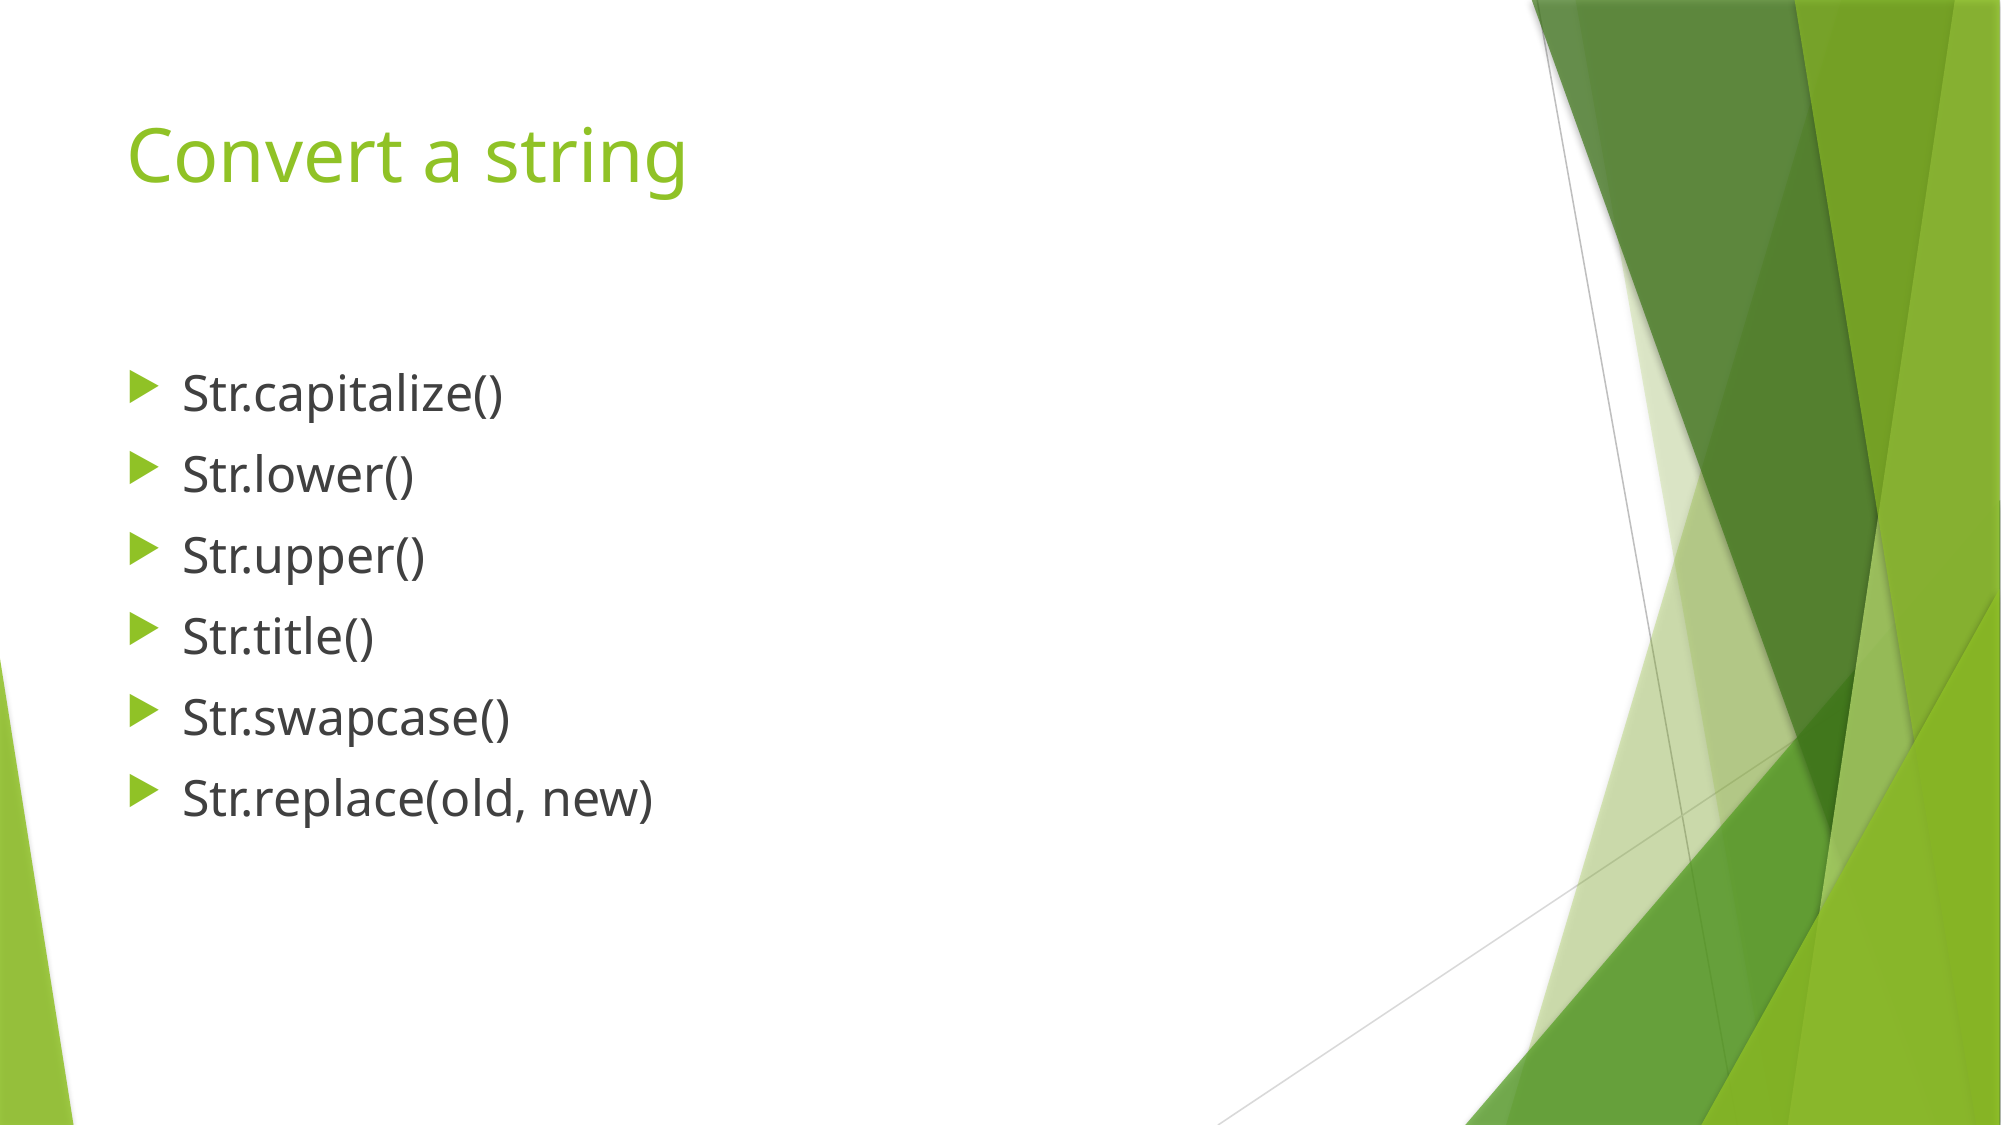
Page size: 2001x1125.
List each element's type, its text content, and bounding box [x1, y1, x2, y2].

list Str.capitalize() Str.lower() Str.upper() Str.title() Str.swapcase() Str.replace(old, new) [111, 354, 1522, 992]
title Convert a string [111, 99, 1522, 317]
